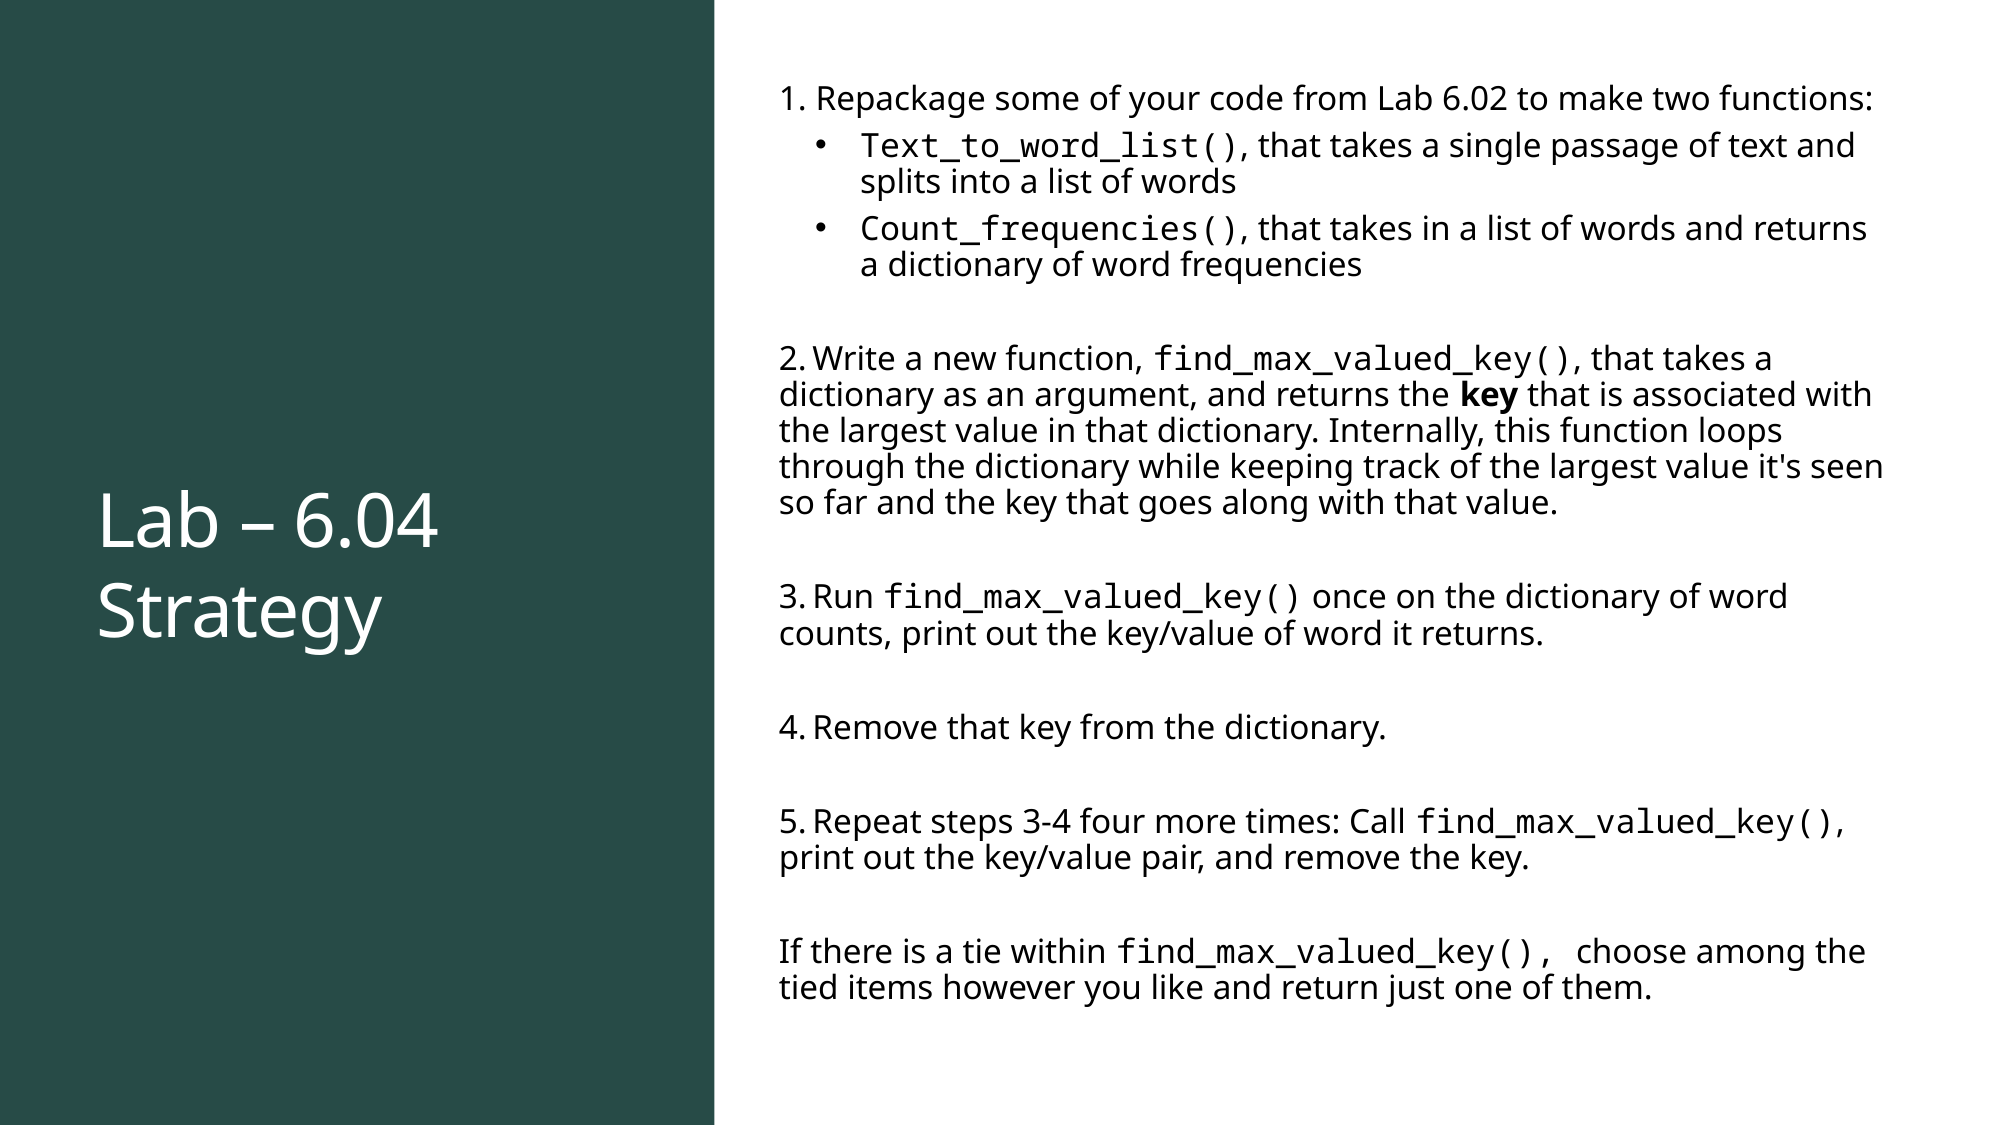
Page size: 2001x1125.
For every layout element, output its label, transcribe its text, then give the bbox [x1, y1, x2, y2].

title Lab – 6.04 Strategy [96, 96, 619, 1029]
list 1. Repackage some of your code from Lab 6.02 to make two functions: Text_to_word_list(), that takes a single passage of text and splits into a list of words Count_frequencies(), that takes in a list of words and returns a dictionary of word frequencies Write a new function, find_max_valued_key(), that takes a dictionary as an argument, and returns the key that is associated with the largest value in that dictionary. Internally, this function loops through the dictionary while keeping track of the largest value it's seen so far and the key that goes along with that value. Run find_max_valued_key() once on the dictionary of word counts, print out the key/value of word it returns. Remove that key from the dictionary. Repeat steps 3-4 four more times: Call find_max_valued_key(), print out the key/value pair, and remove the key. If there is a tie within find_max_valued_key(), choose among the tied items however you like and return just one of them. [763, 60, 1905, 1029]
